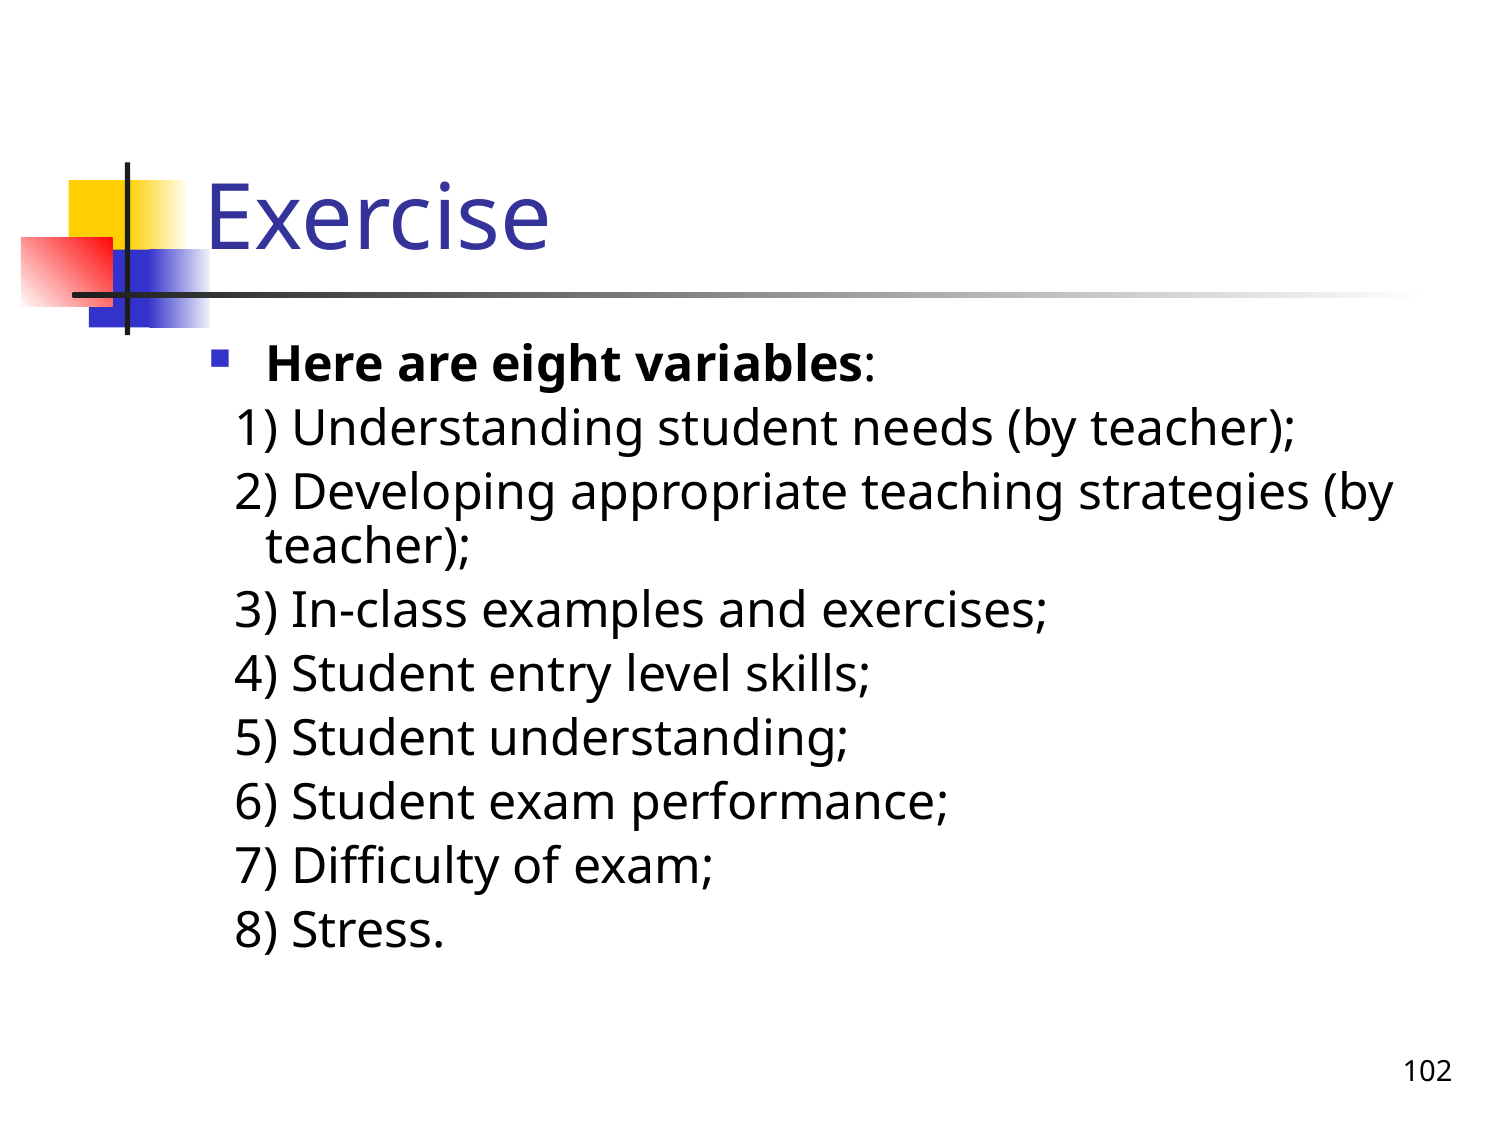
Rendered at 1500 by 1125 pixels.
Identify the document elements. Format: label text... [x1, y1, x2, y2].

slide_number 102 [1154, 1023, 1468, 1100]
list Here are eight variables: 1) Understanding student needs (by teacher); 2) Developing appropriate teaching strategies (by teacher); 3) In-class examples and exercises; 4) Student entry level skills; 5) Student understanding; 6) Student exam performance; 7) Difficulty of exam; 8) Stress. [193, 331, 1469, 1006]
title Exercise [188, 35, 1468, 275]
